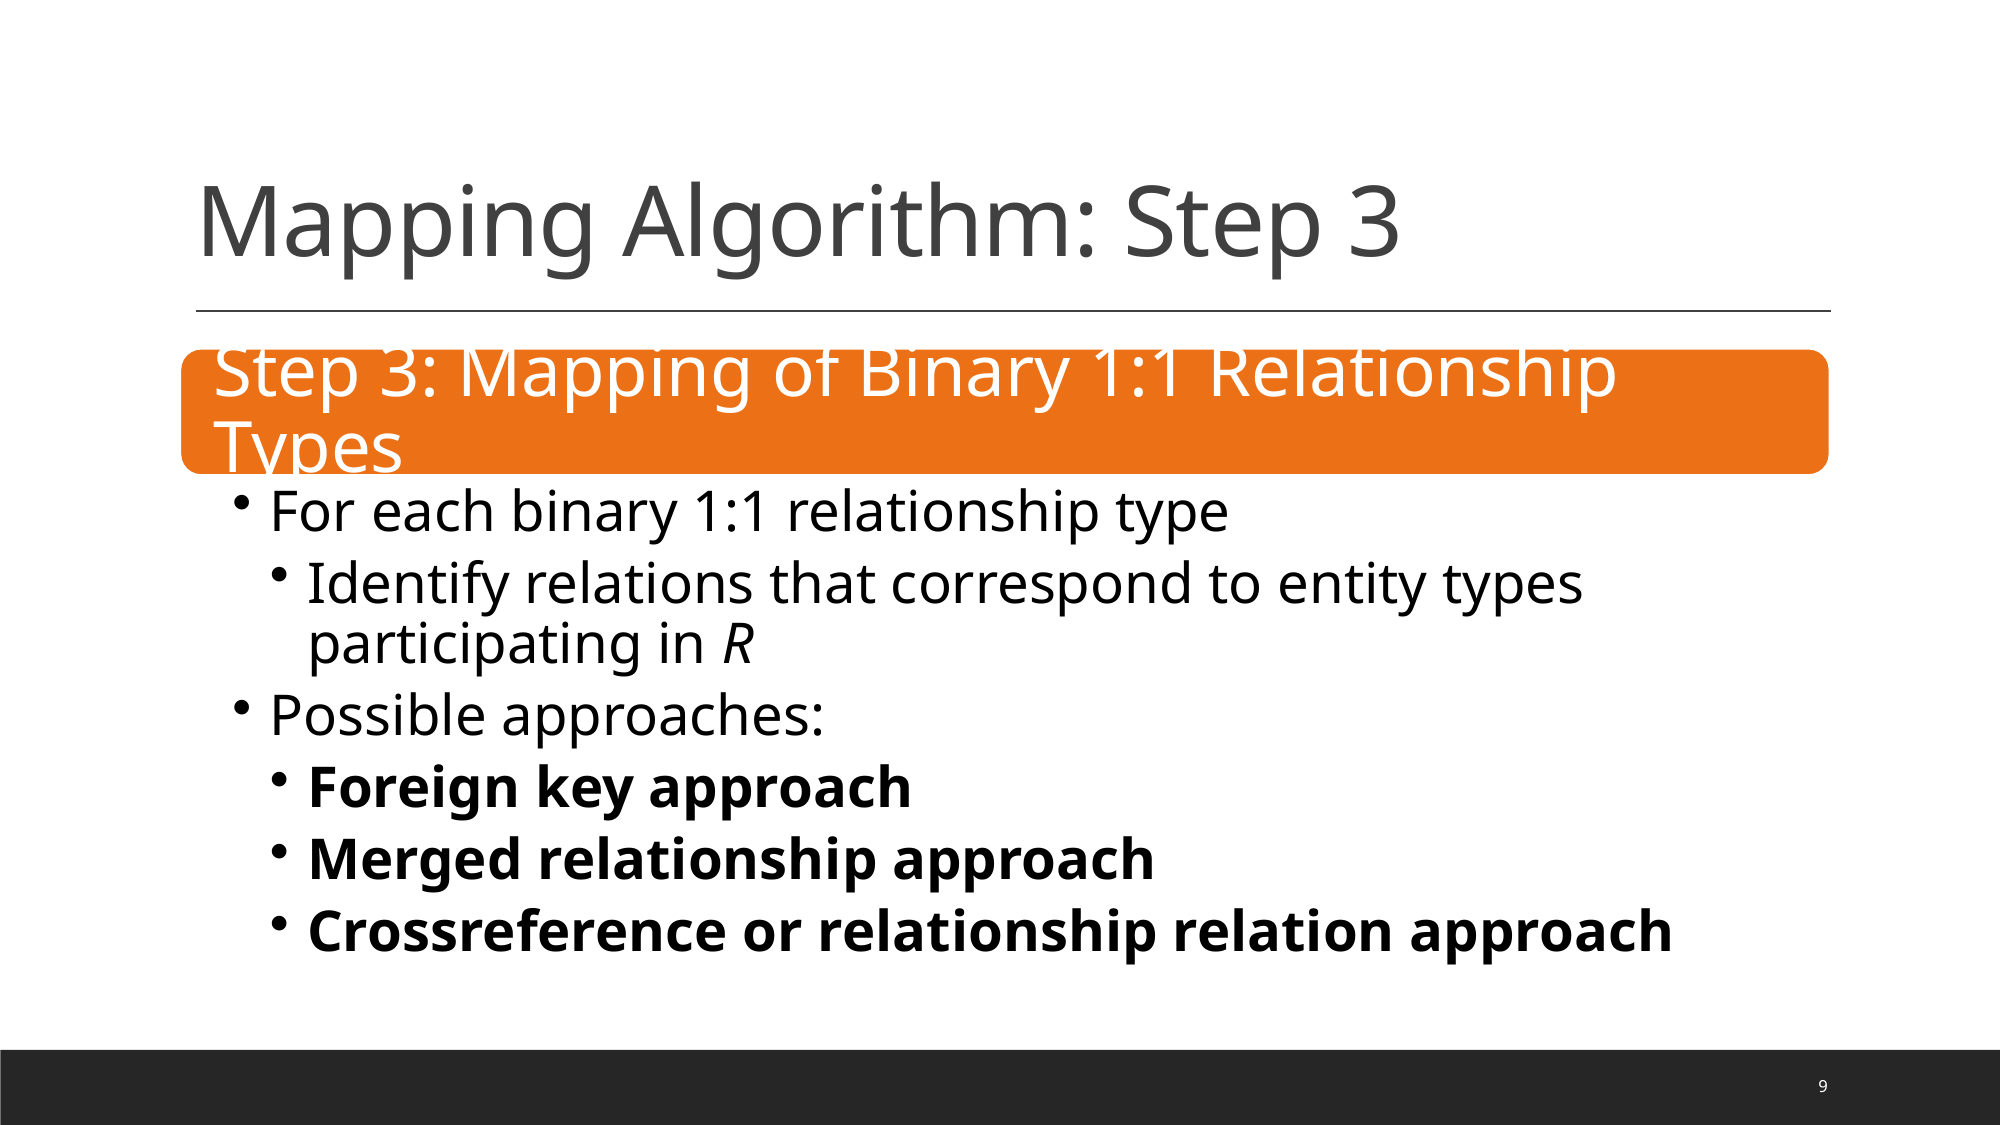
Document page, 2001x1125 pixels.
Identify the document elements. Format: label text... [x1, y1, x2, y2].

slide_number 9 [1803, 1057, 1932, 1118]
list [179, 345, 1831, 964]
title Mapping Algorithm: Step 3 [180, 47, 1830, 285]
